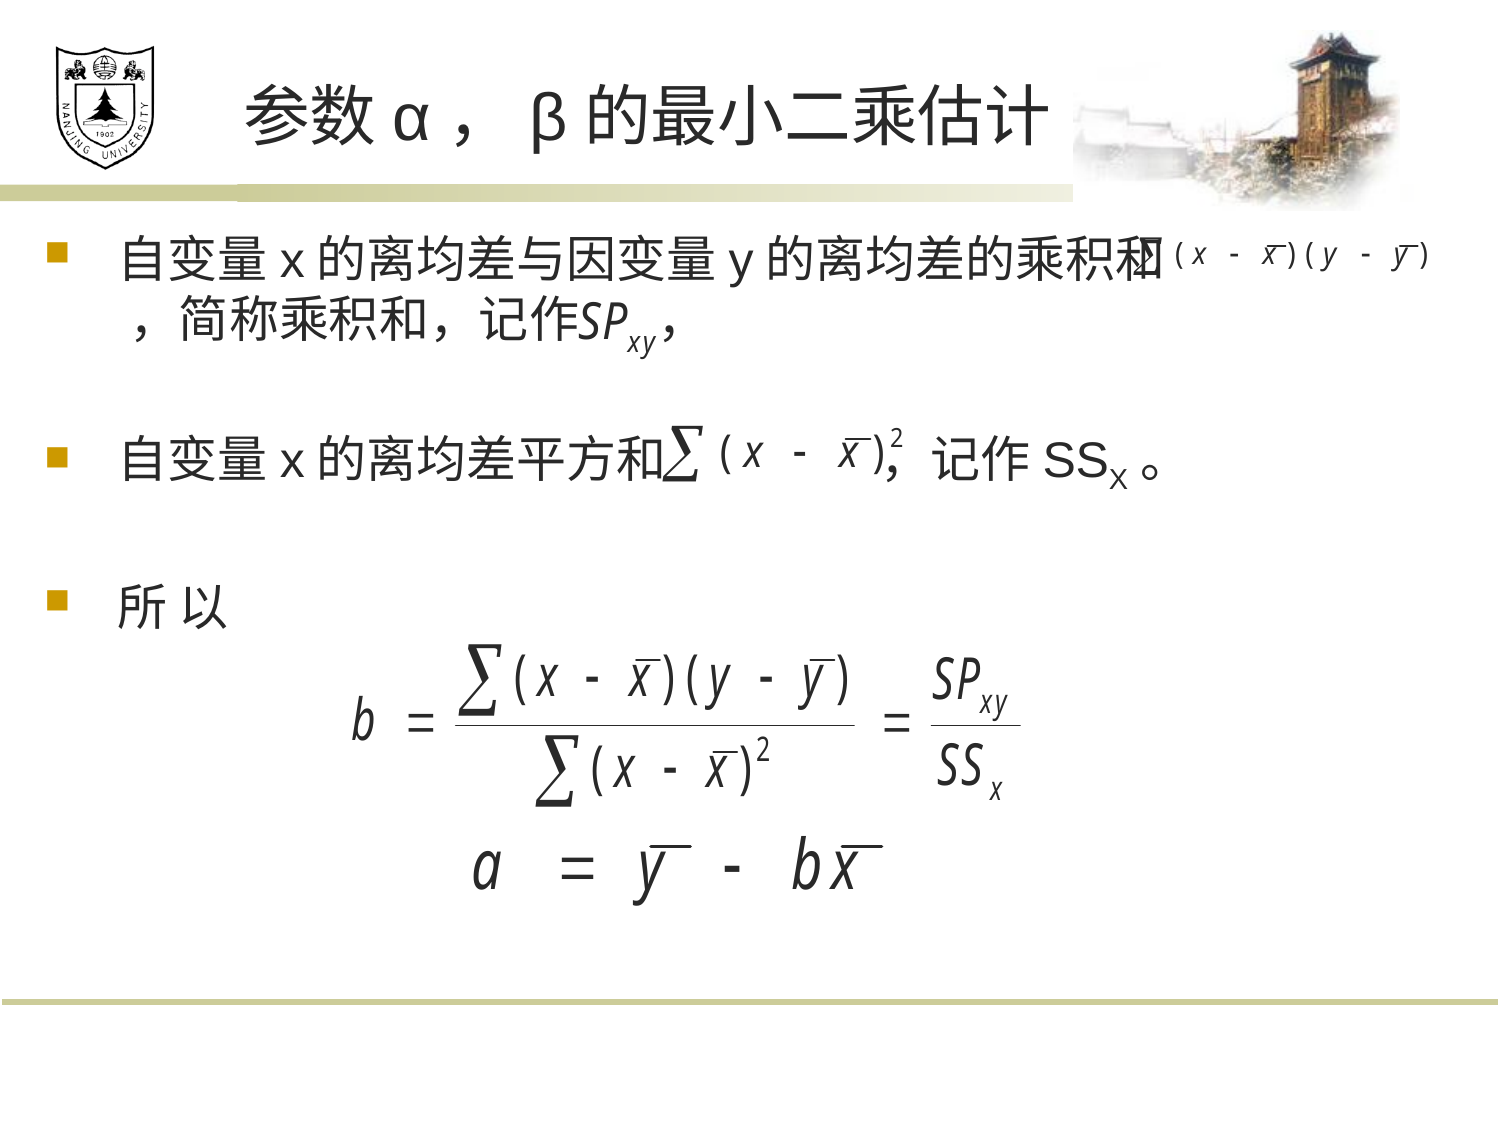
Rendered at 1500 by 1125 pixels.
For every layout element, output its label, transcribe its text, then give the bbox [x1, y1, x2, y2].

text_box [572, 283, 666, 363]
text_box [1127, 231, 1435, 282]
list 自变量x的离均差与因变量y的离均差的乘积和 ，简称乘积和，记作 ， 自变量x的离均差平方和 ，记作SSX。 所 以 [29, 220, 1459, 976]
picture [1073, 30, 1400, 211]
picture [50, 42, 160, 173]
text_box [348, 633, 1028, 909]
picture [2, 999, 1498, 1005]
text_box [655, 414, 917, 492]
title 参数α，β的最小二乘估计 [171, 66, 1093, 161]
